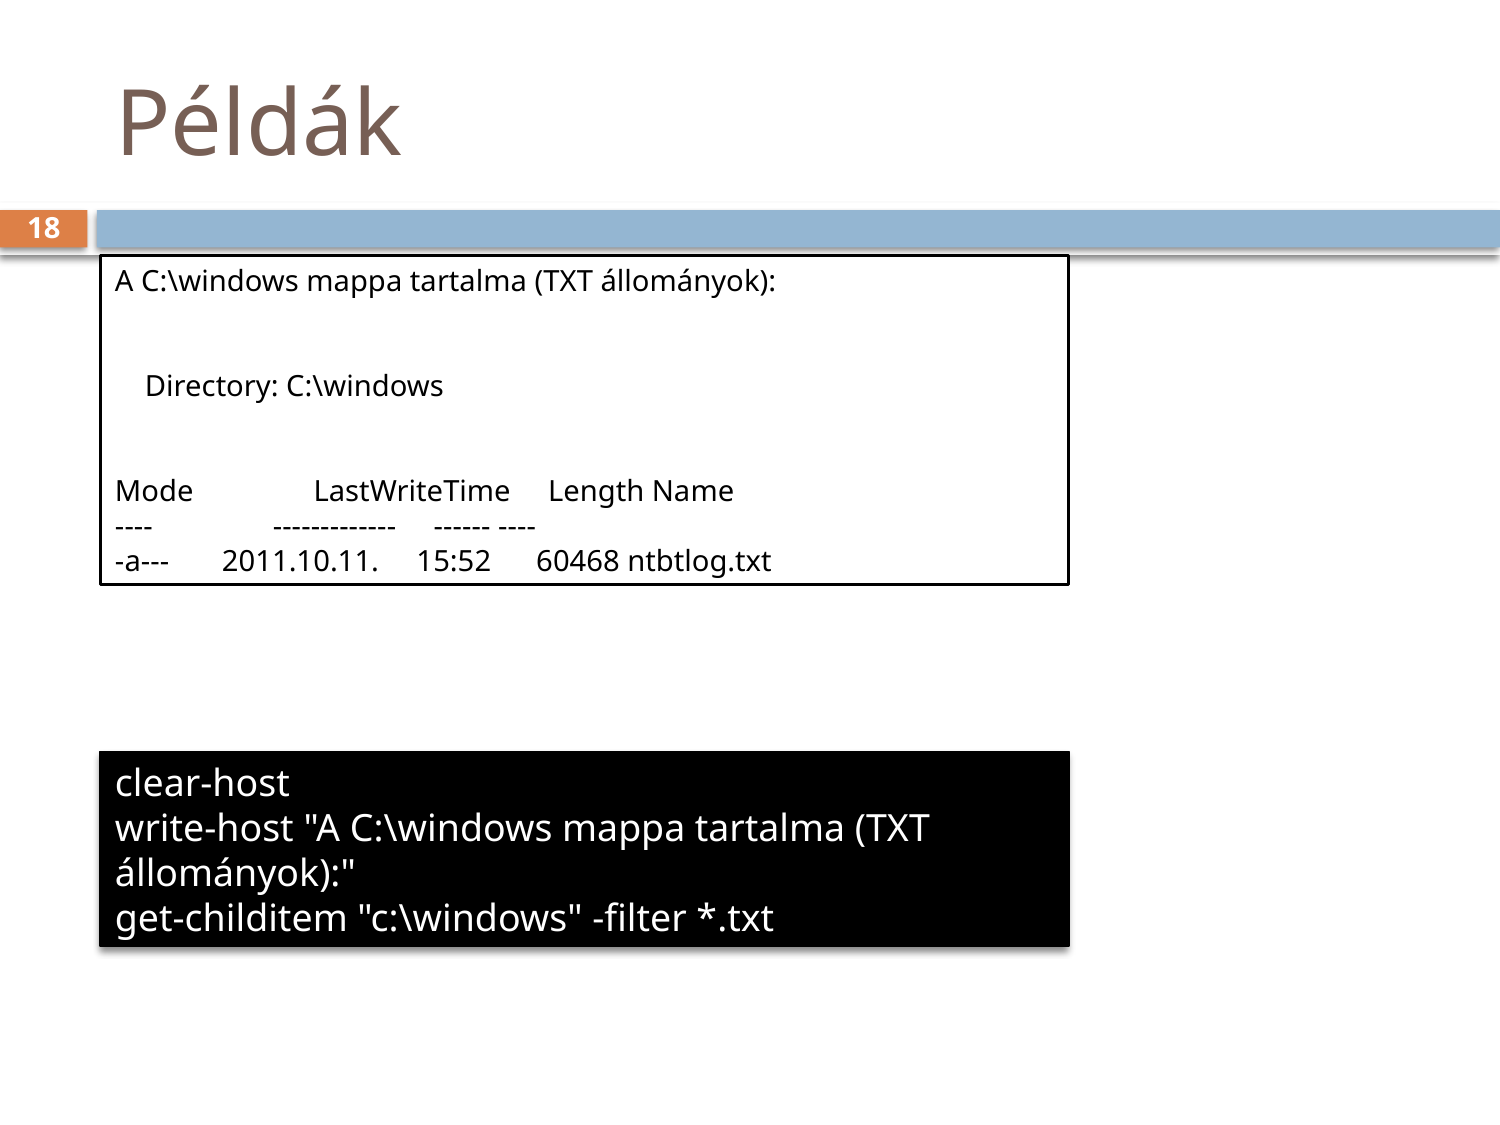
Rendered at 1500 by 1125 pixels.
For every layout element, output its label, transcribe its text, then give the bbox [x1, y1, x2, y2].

title Példák [100, 37, 1438, 200]
text_box A C:\windows mappa tartalma (TXT állományok): Directory: C:\windows Mode LastWriteTime Length Name ---- ------------- ------ ---- -a--- 2011.10.11. 15:52 60468 ntbtlog.txt [99, 254, 1070, 586]
slide_number 18 [0, 208, 88, 249]
text_box clear-host write-host "A C:\windows mappa tartalma (TXT állományok):" get-childitem "c:\windows" -filter *.txt [99, 751, 1070, 947]
